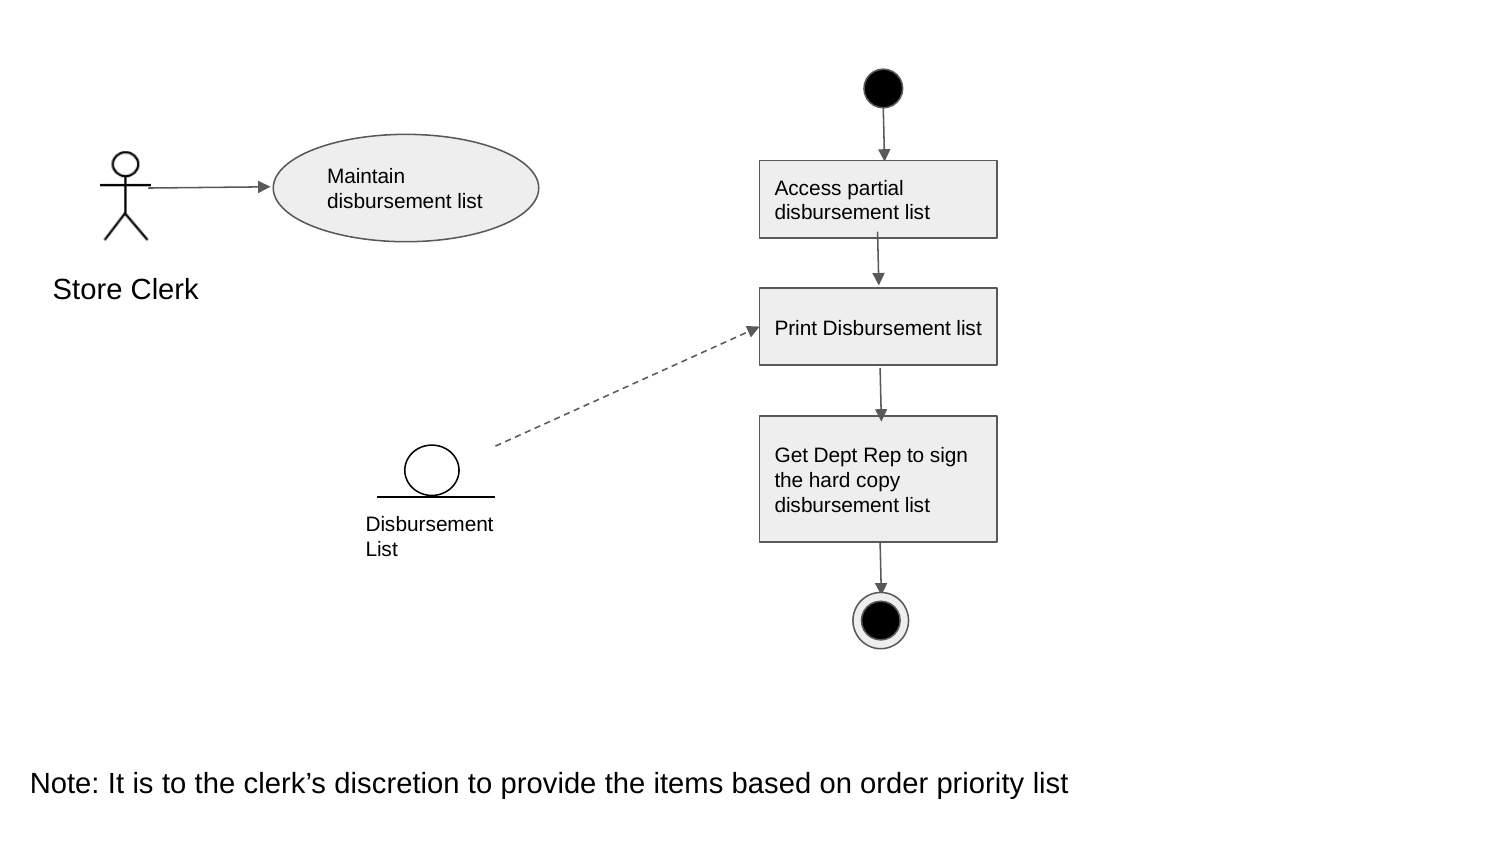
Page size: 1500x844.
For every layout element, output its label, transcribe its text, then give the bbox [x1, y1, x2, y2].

text_box Note: It is to the clerk’s discretion to provide the items based on order priority list [14, 749, 1092, 817]
text_box Print Disbursement list [759, 287, 997, 366]
picture [99, 150, 151, 241]
text_box [863, 69, 903, 108]
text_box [495, 326, 760, 447]
text_box Access partial disbursement list [759, 160, 997, 238]
text_box [404, 445, 460, 495]
text_box Get Dept Rep to sign the hard copy disbursement list [759, 415, 997, 542]
text_box Maintain disbursement list [273, 134, 539, 242]
text_box Store Clerk [37, 255, 281, 346]
text_box Disbursement List [350, 495, 539, 546]
text_box [852, 593, 909, 649]
text_box [861, 601, 901, 640]
